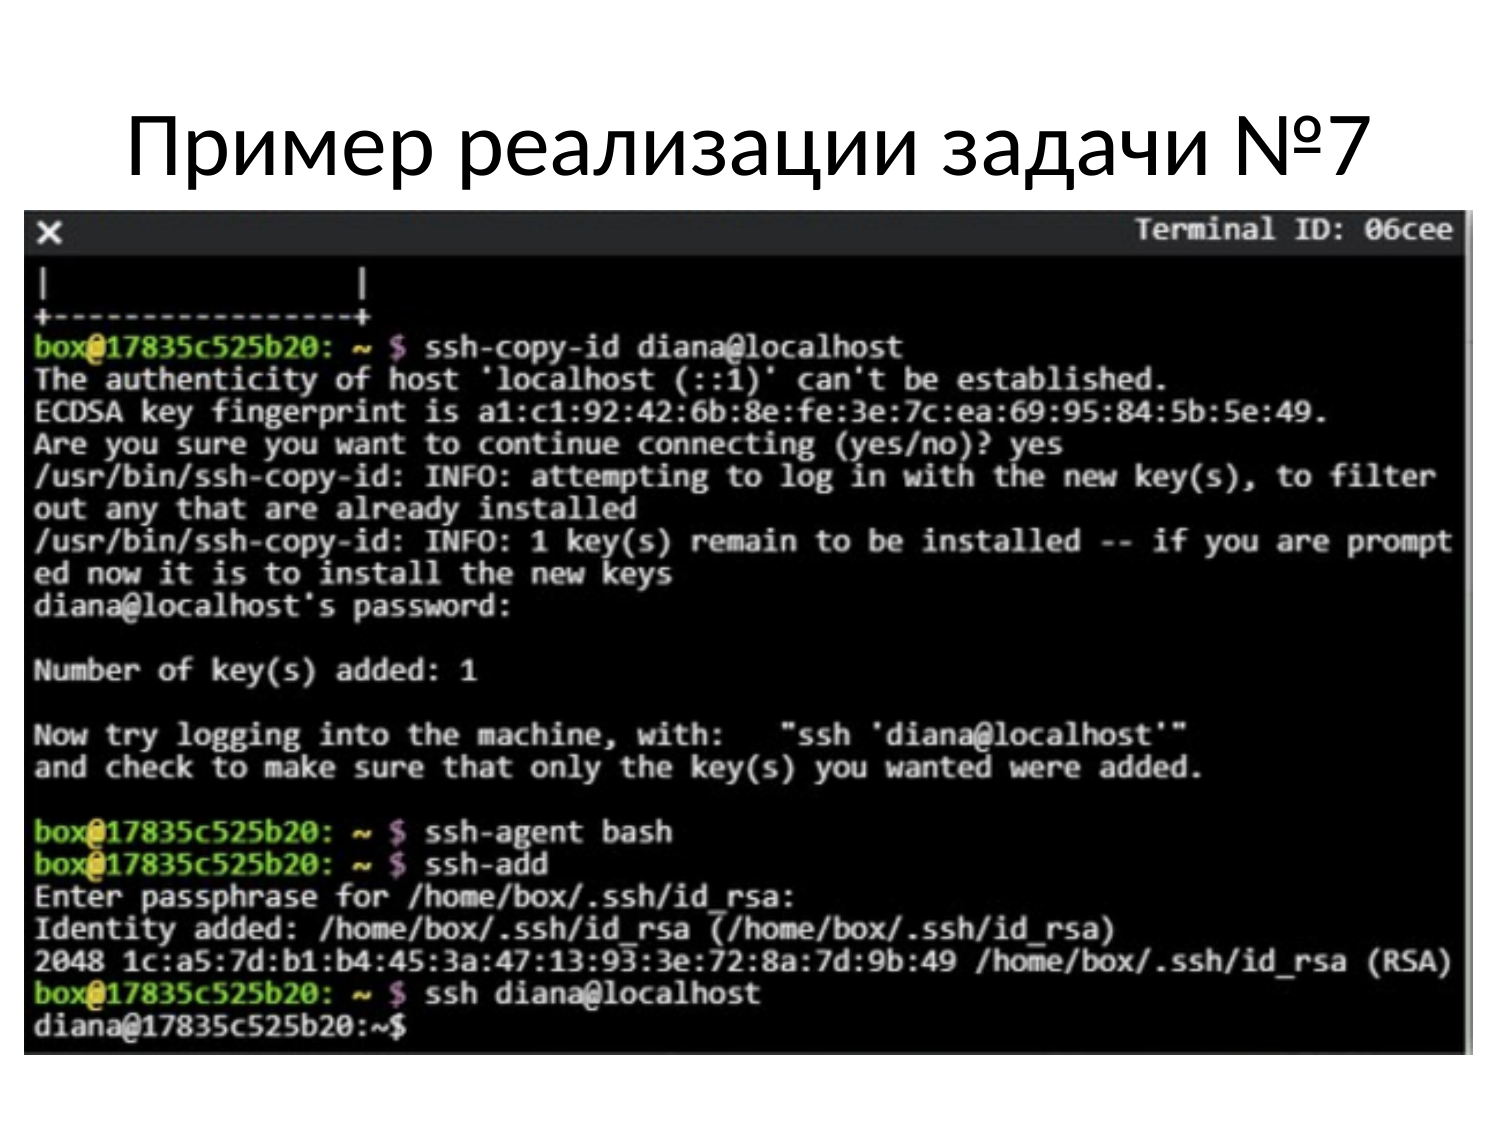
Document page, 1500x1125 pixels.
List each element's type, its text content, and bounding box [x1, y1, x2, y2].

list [24, 210, 1473, 1055]
title Пример реализации задачи №7 [75, 45, 1425, 209]
